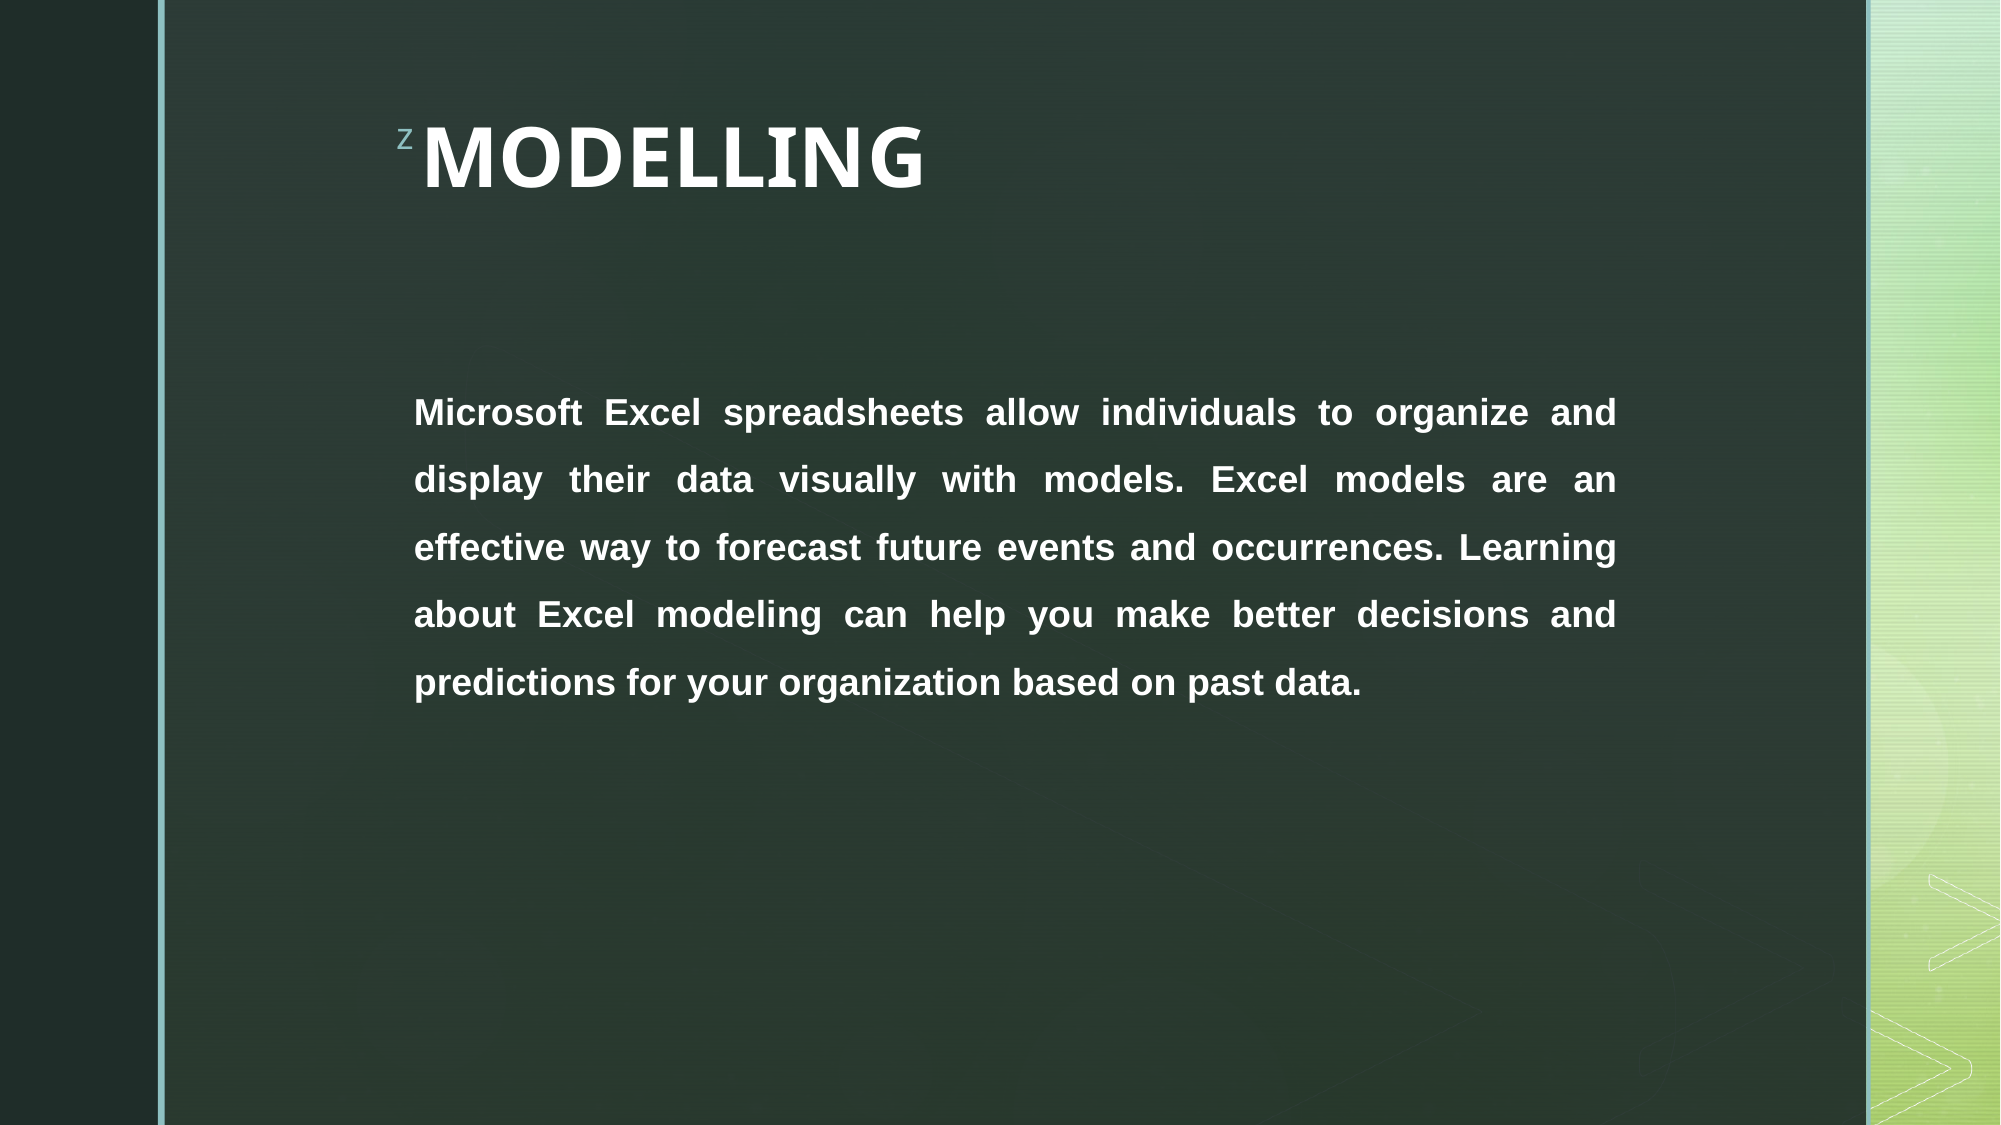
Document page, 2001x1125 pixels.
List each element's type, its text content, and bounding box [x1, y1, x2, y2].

text_box Microsoft Excel spreadsheets allow individuals to organize and display their data visually with models. Excel models are an effective way to forecast future events and occurrences. Learning about Excel modeling can help you make better decisions and predictions for your organization based on past data. [399, 357, 1633, 710]
picture [1871, 0, 2001, 1125]
text_box MODELLING [417, 102, 960, 205]
